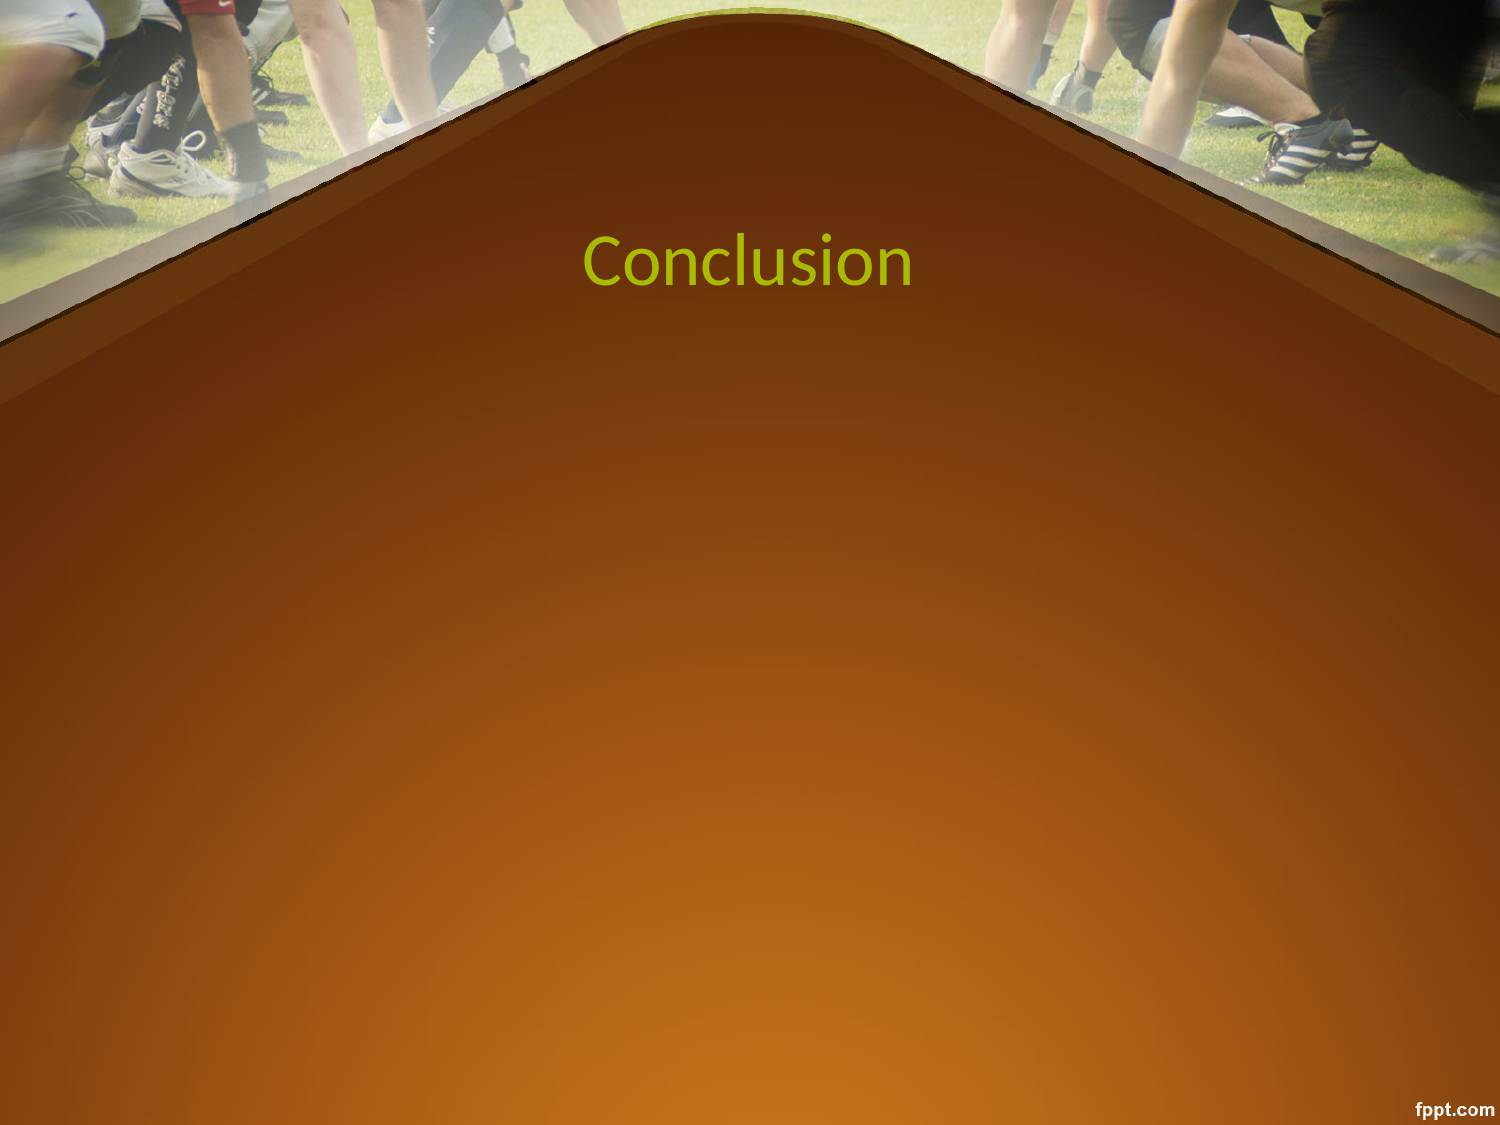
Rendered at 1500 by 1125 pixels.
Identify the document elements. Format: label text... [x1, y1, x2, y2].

picture [0, 0, 1500, 1125]
title Conclusion [73, 174, 1424, 338]
